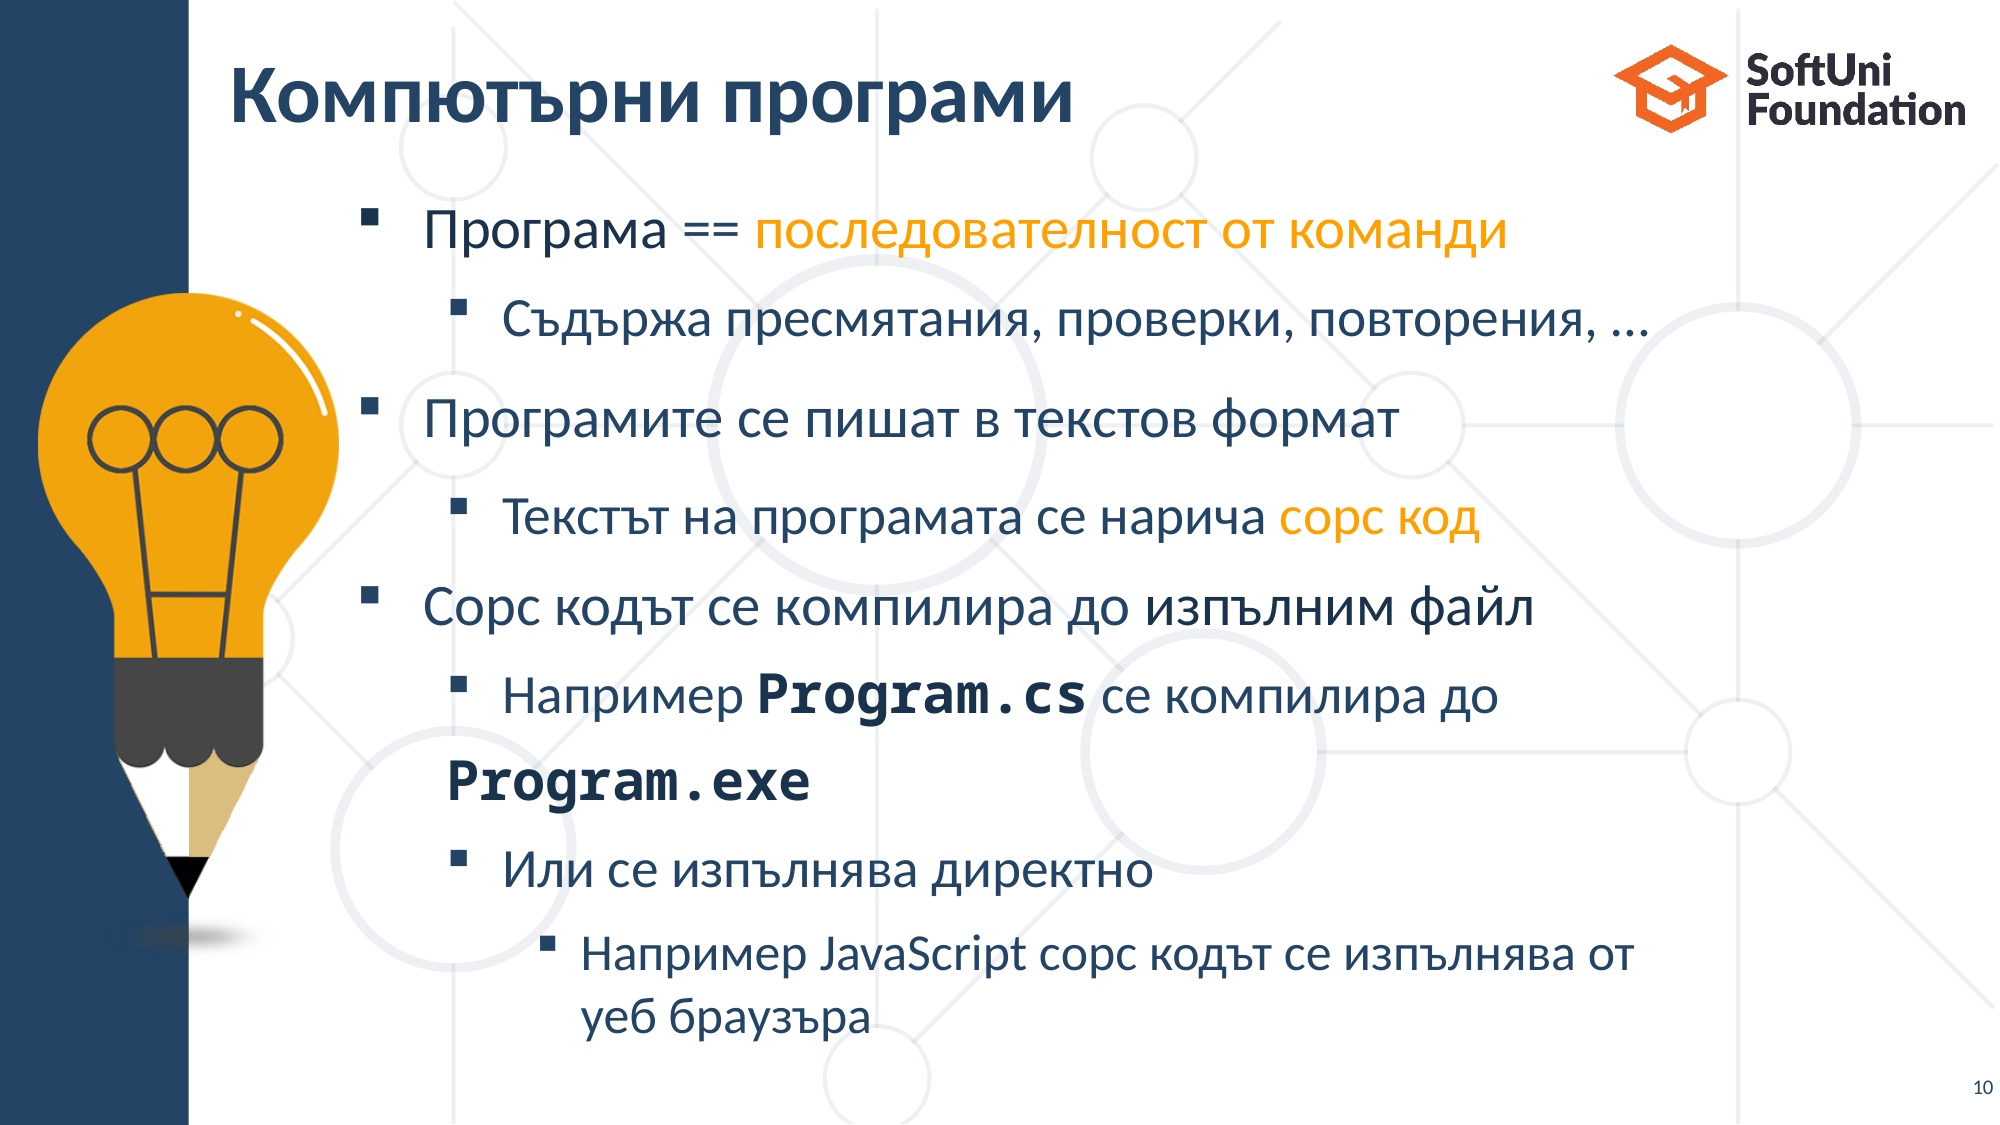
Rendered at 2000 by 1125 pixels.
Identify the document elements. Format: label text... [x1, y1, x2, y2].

slide_number 10 [1929, 1070, 2000, 1103]
picture [1613, 44, 1965, 133]
picture [38, 293, 338, 961]
title Компютърни програми [212, 16, 1591, 162]
list Програма == последователност от команди Съдържа пресмятания, проверки, повторения, … Програмите се пишат в текстов формат Текстът на програмата се нарича сорс код Сорс кодът се компилира до изпълним файл Например Program.cs се компилира до Program.exe Или се изпълнява директно Например JavaScript сорс кодът се изпълнява от уеб браузъра [338, 183, 1968, 1050]
